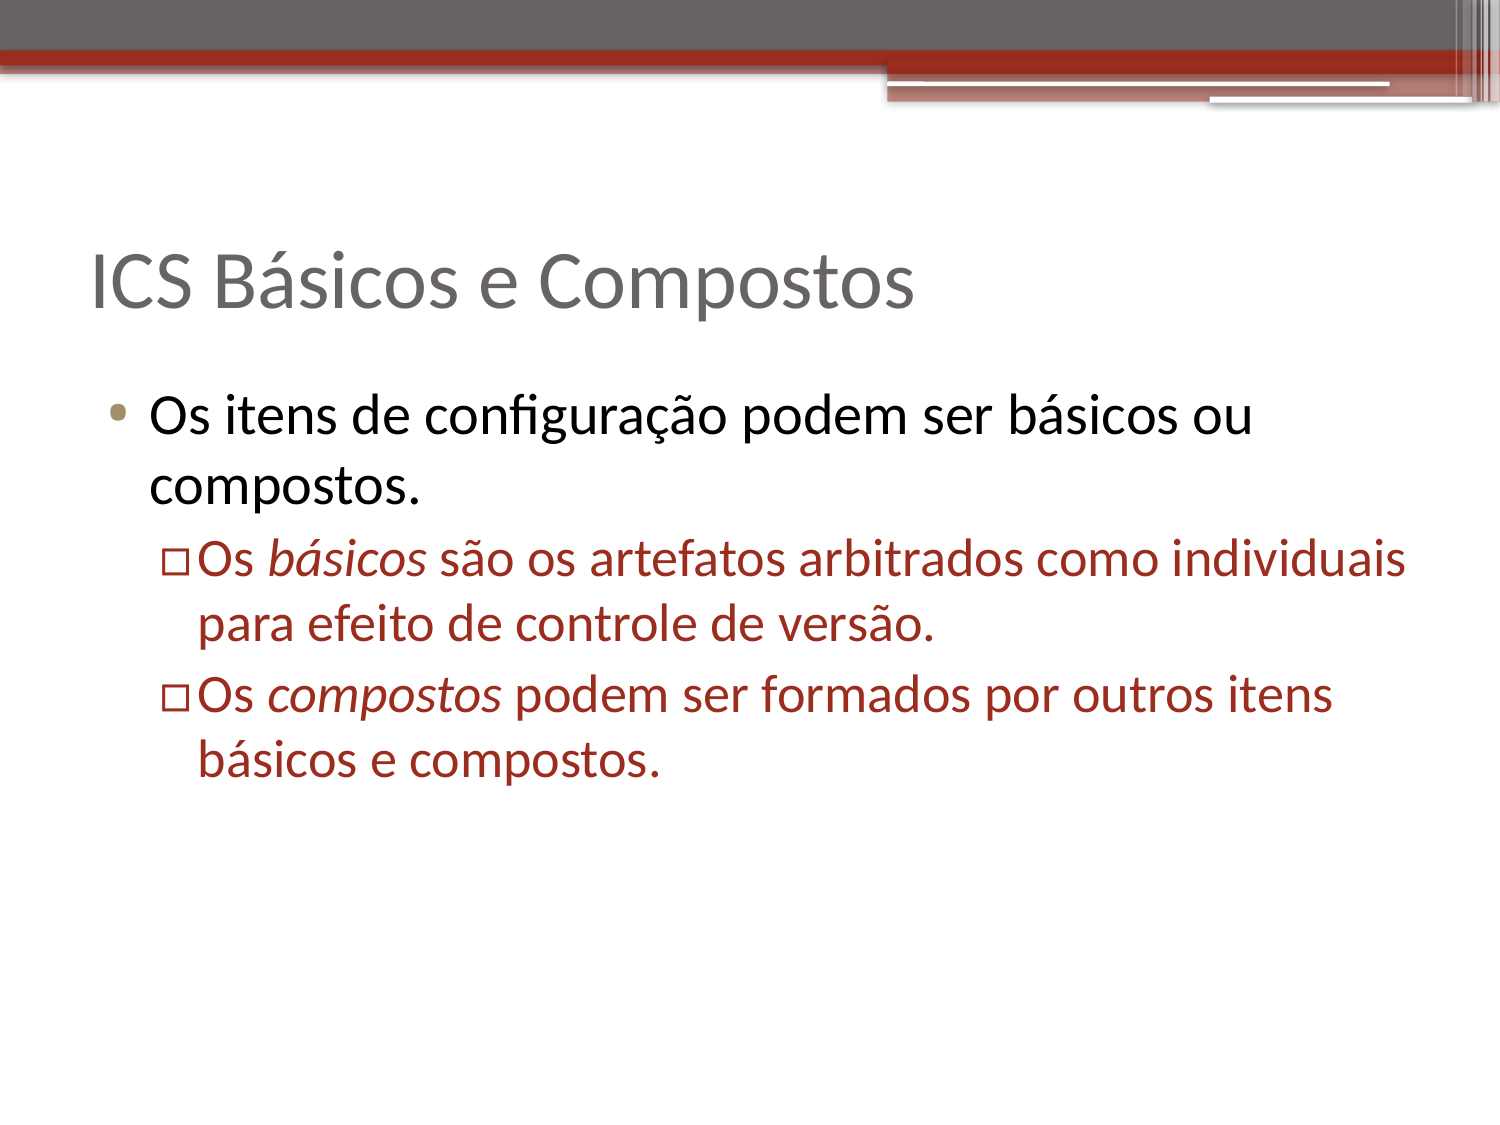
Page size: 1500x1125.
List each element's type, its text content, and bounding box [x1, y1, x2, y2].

list Os itens de configuração podem ser básicos ou compostos. Os básicos são os artefatos arbitrados como individuais para efeito de controle de versão. Os compostos podem ser formados por outros itens básicos e compostos. [75, 368, 1425, 1079]
title ICS Básicos e Compostos [75, 187, 1425, 363]
